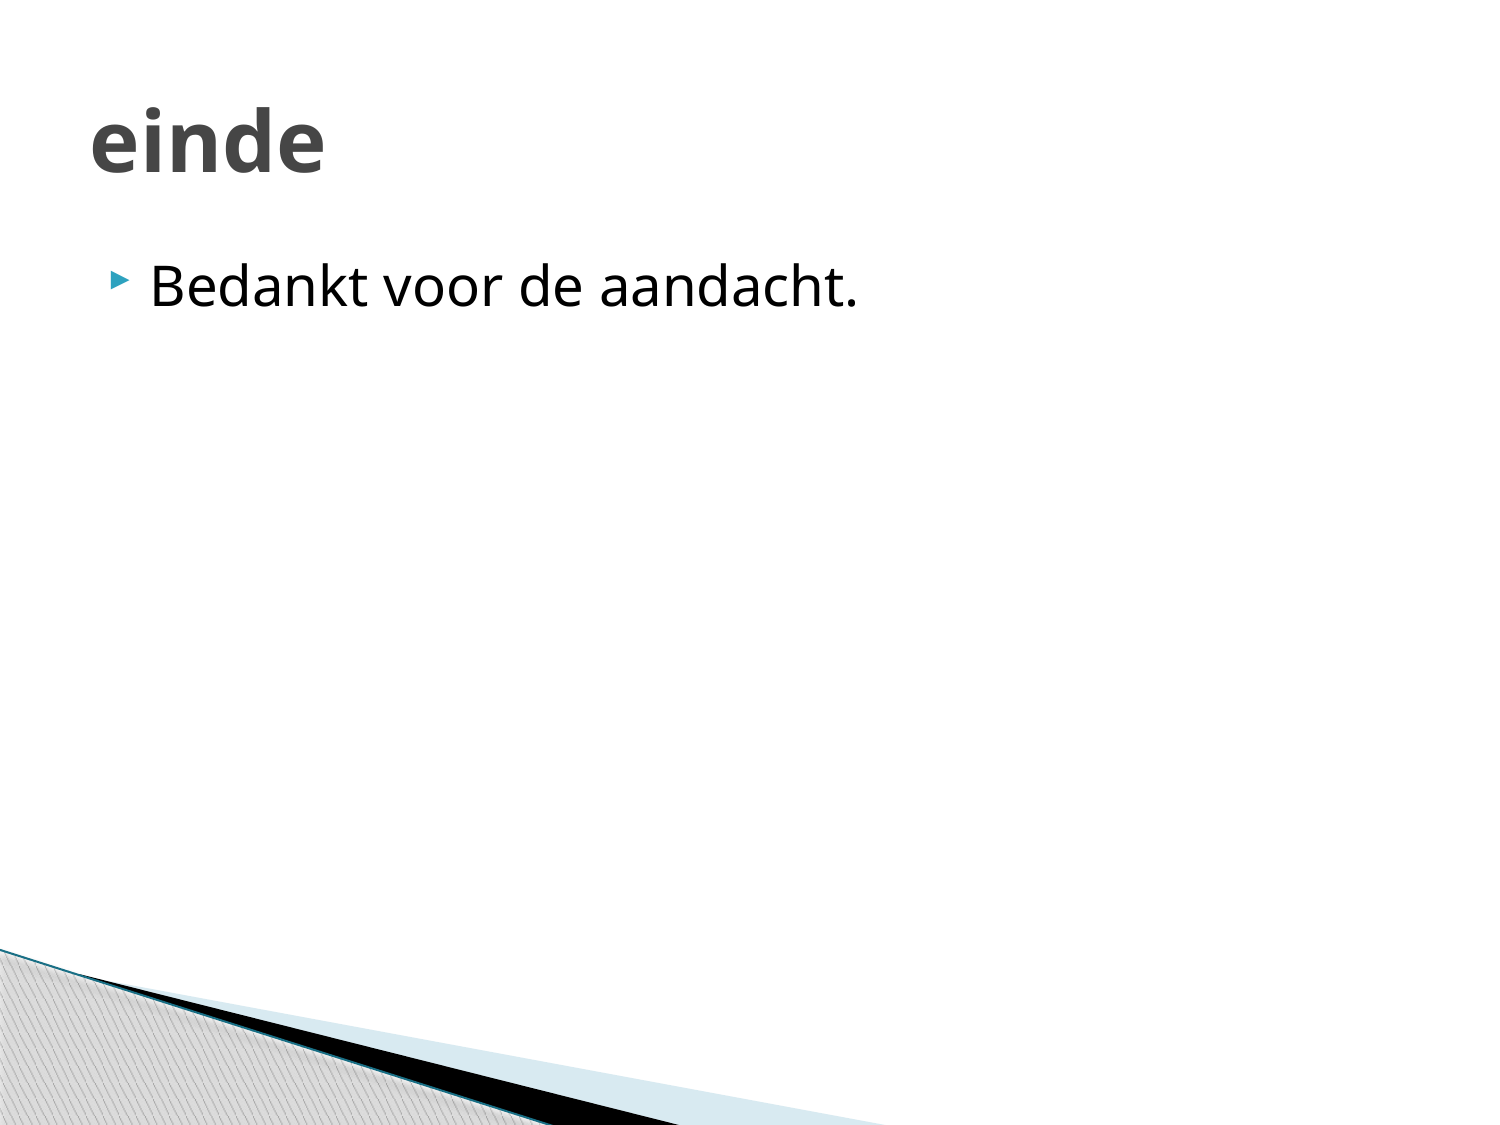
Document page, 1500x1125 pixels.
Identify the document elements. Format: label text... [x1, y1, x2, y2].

list Bedankt voor de aandacht. [75, 243, 1425, 986]
title einde [75, 45, 1425, 233]
